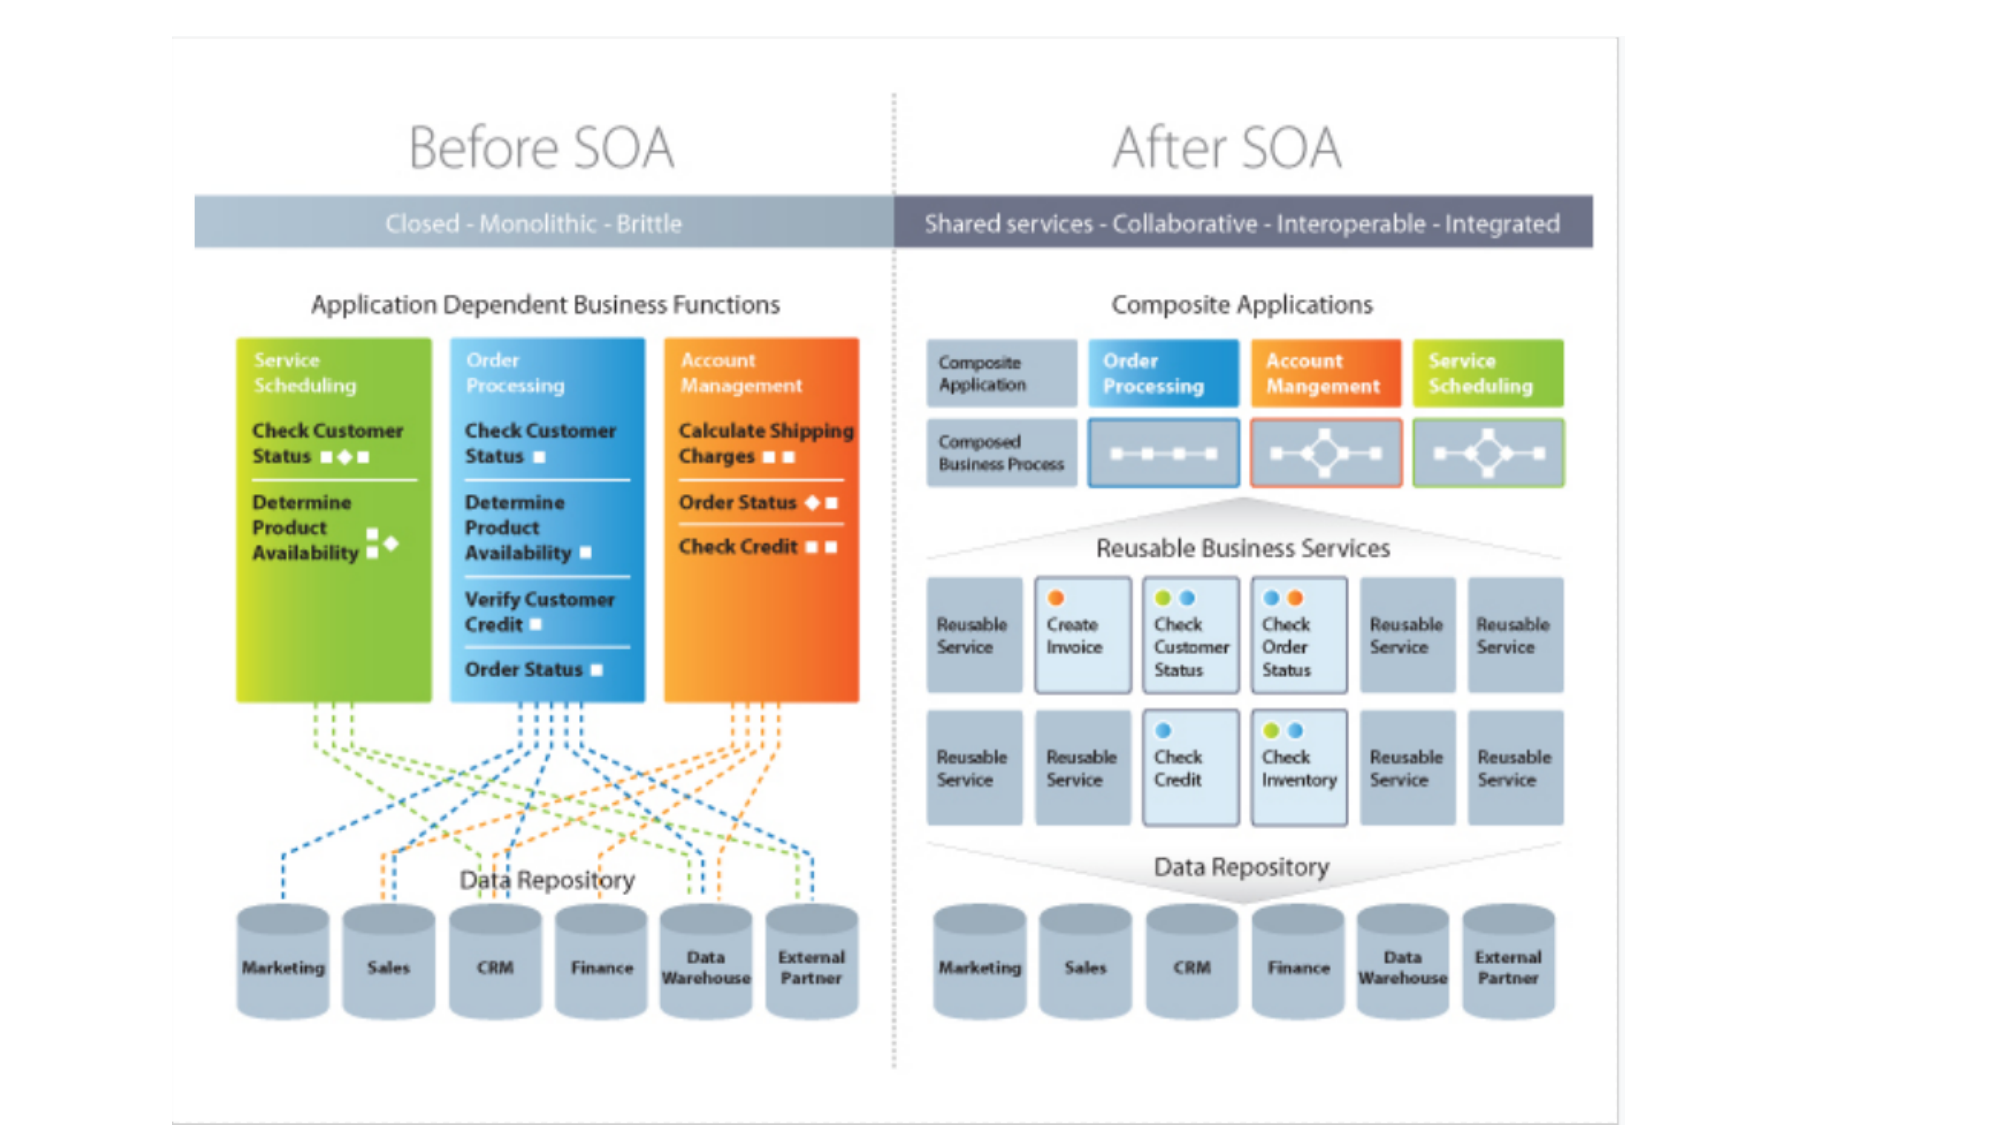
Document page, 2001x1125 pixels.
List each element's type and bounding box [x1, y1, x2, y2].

list [172, 36, 1625, 1125]
